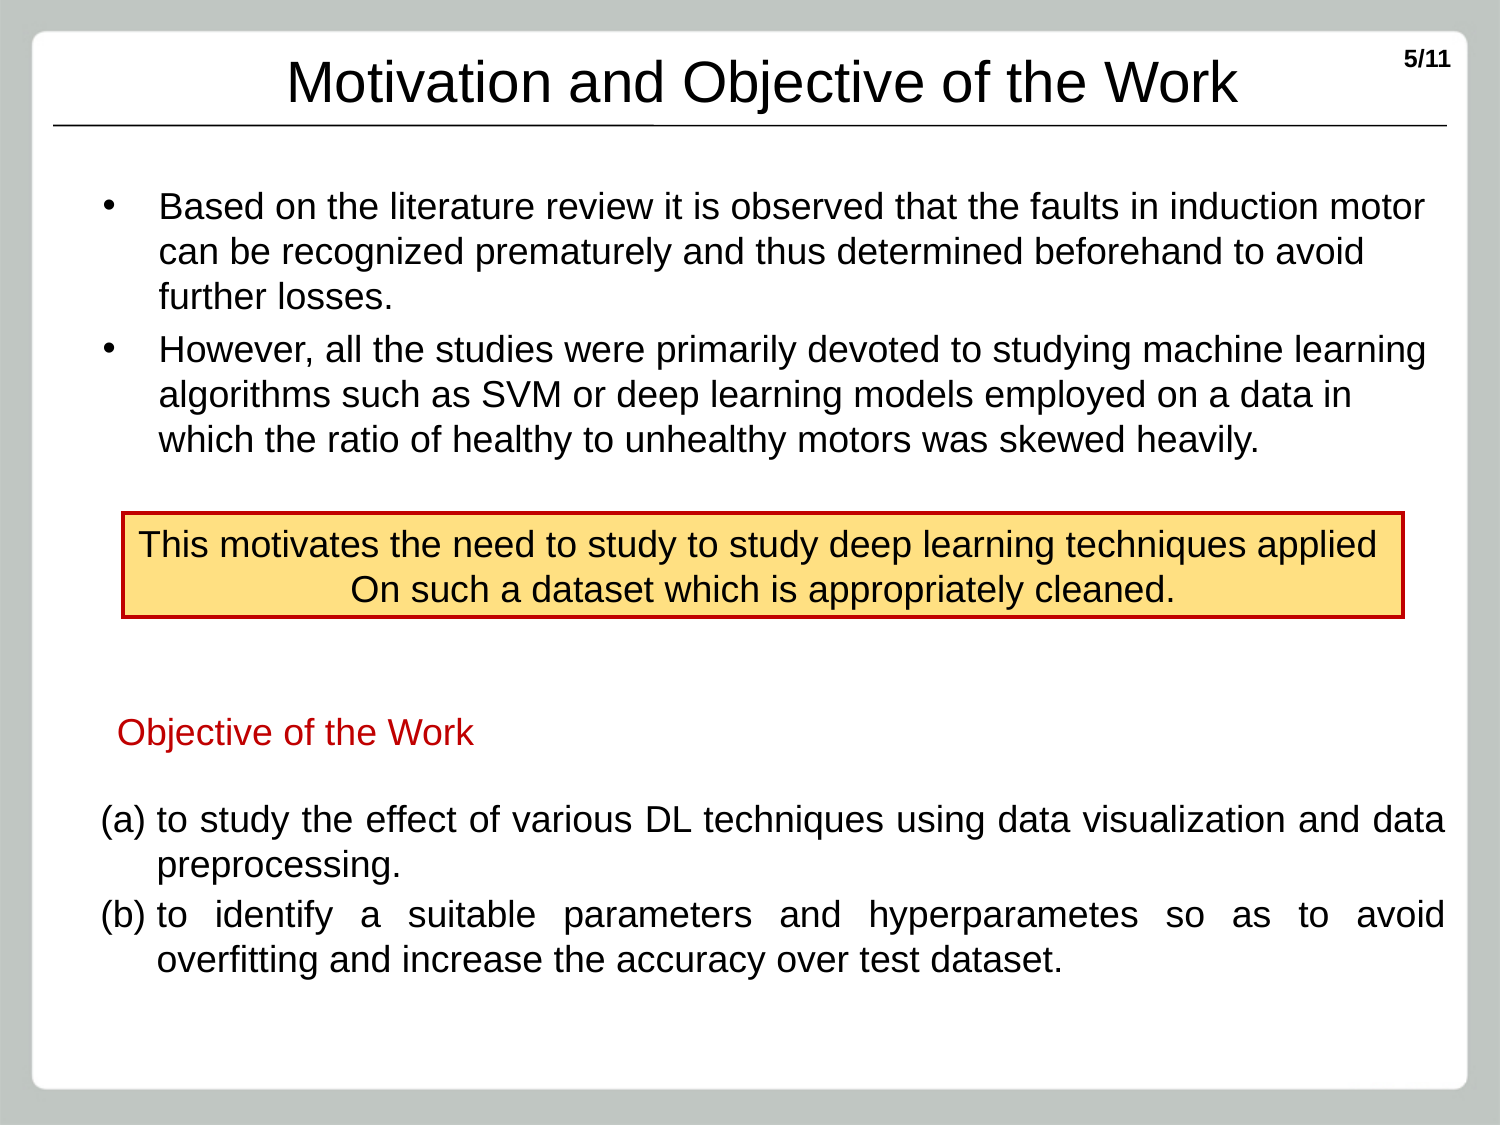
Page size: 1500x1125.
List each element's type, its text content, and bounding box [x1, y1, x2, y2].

text_box Motivation and Objective of the Work [76, 36, 1450, 149]
text_box This motivates the need to study to study deep learning techniques applied On such a dataset which is appropriately cleaned. [123, 512, 1404, 618]
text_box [85, 700, 1461, 1063]
text_box Based on the literature review it is observed that the faults in induction motor can be recognized prematurely and thus determined beforehand to avoid further losses. However, all the studies were primarily devoted to studying machine learning algorithms such as SVM or deep learning models employed on a data in which the ratio of healthy to unhealthy motors was skewed heavily. [87, 174, 1463, 450]
picture [0, 0, 1500, 1125]
